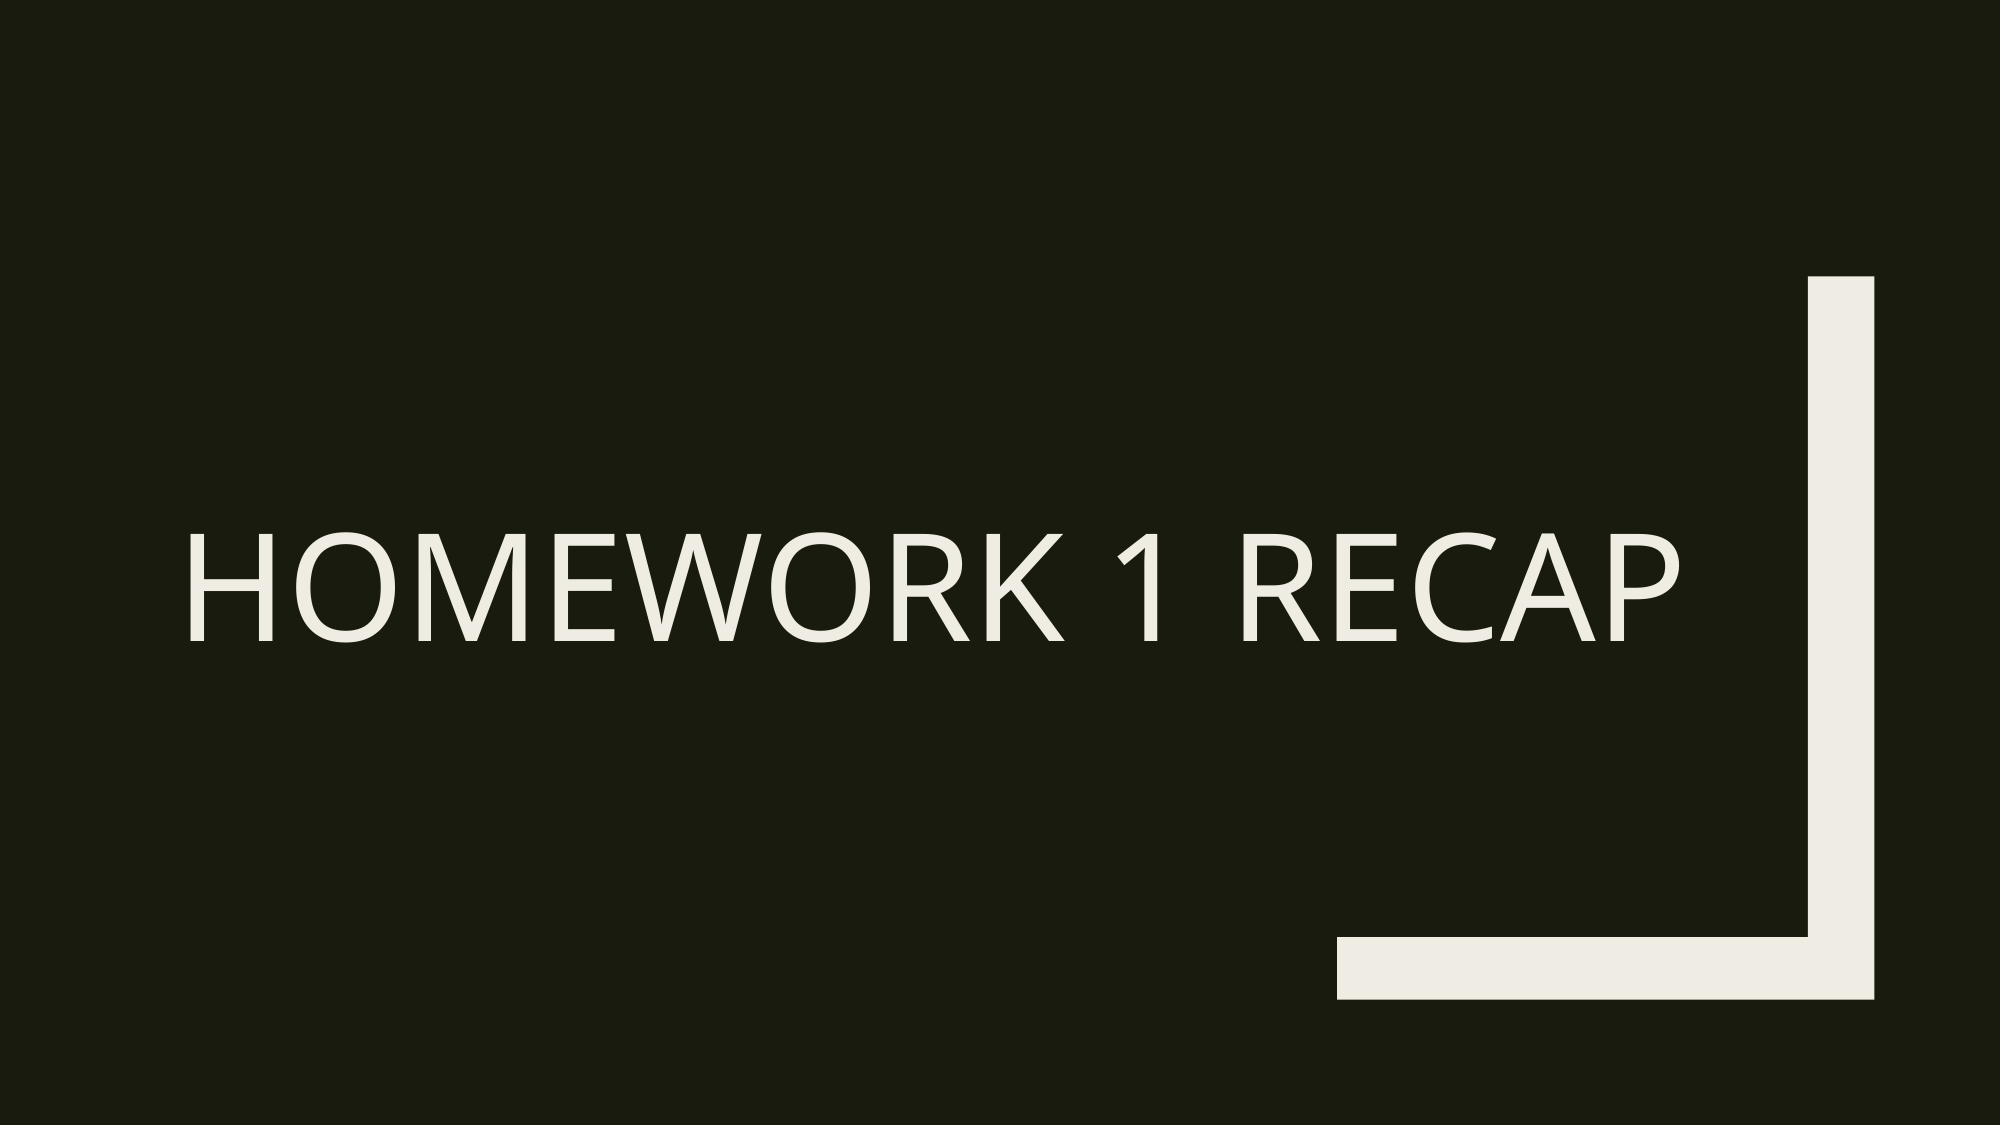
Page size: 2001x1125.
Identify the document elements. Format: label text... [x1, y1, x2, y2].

title Homework 1 recap [125, 213, 1703, 682]
